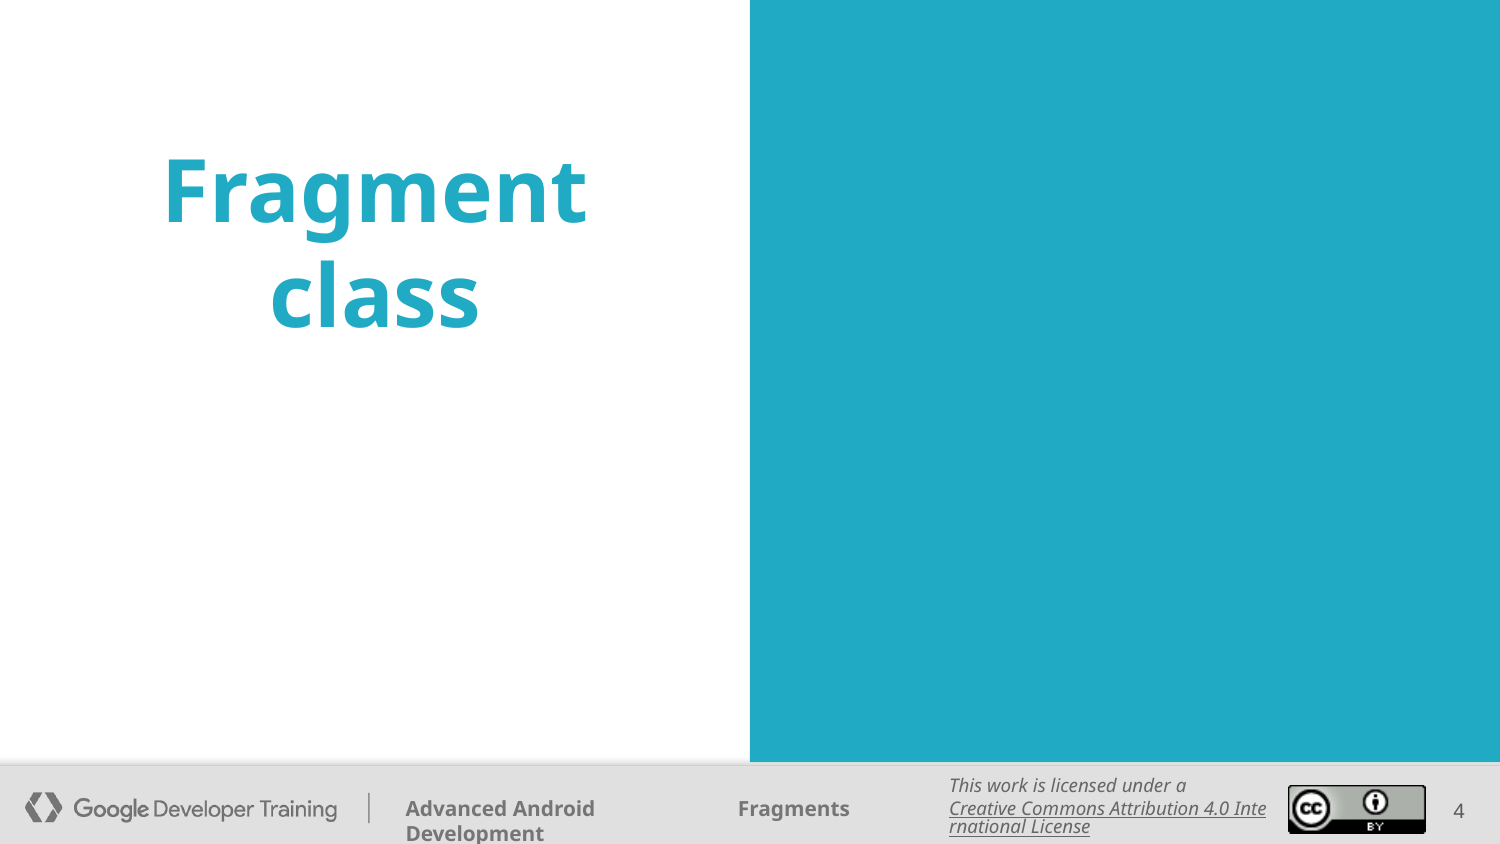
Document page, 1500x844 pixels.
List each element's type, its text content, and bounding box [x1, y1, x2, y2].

title Fragment class [43, 202, 708, 360]
slide_number 4 [1389, 777, 1480, 842]
picture [0, 0, 1500, 844]
